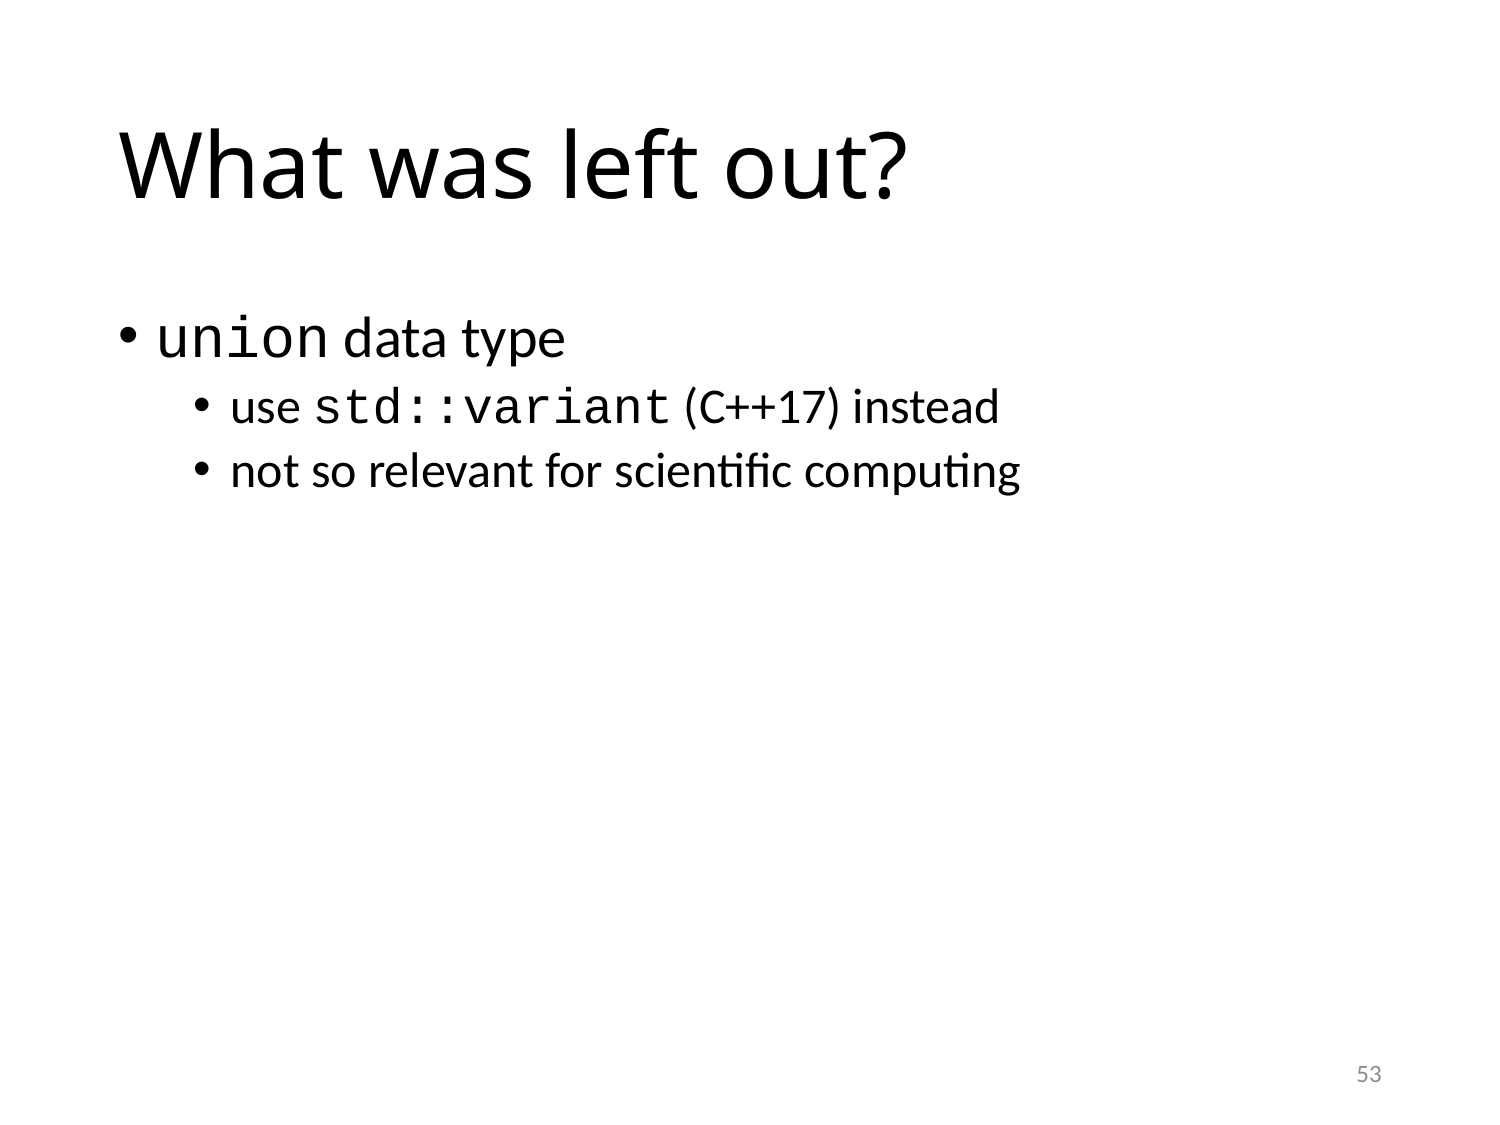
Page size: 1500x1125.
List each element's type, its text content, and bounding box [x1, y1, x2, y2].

list union data type use std::variant (C++17) instead not so relevant for scientific computing [103, 299, 1397, 1014]
slide_number 53 [1059, 1042, 1397, 1103]
title What was left out? [103, 59, 1397, 278]
